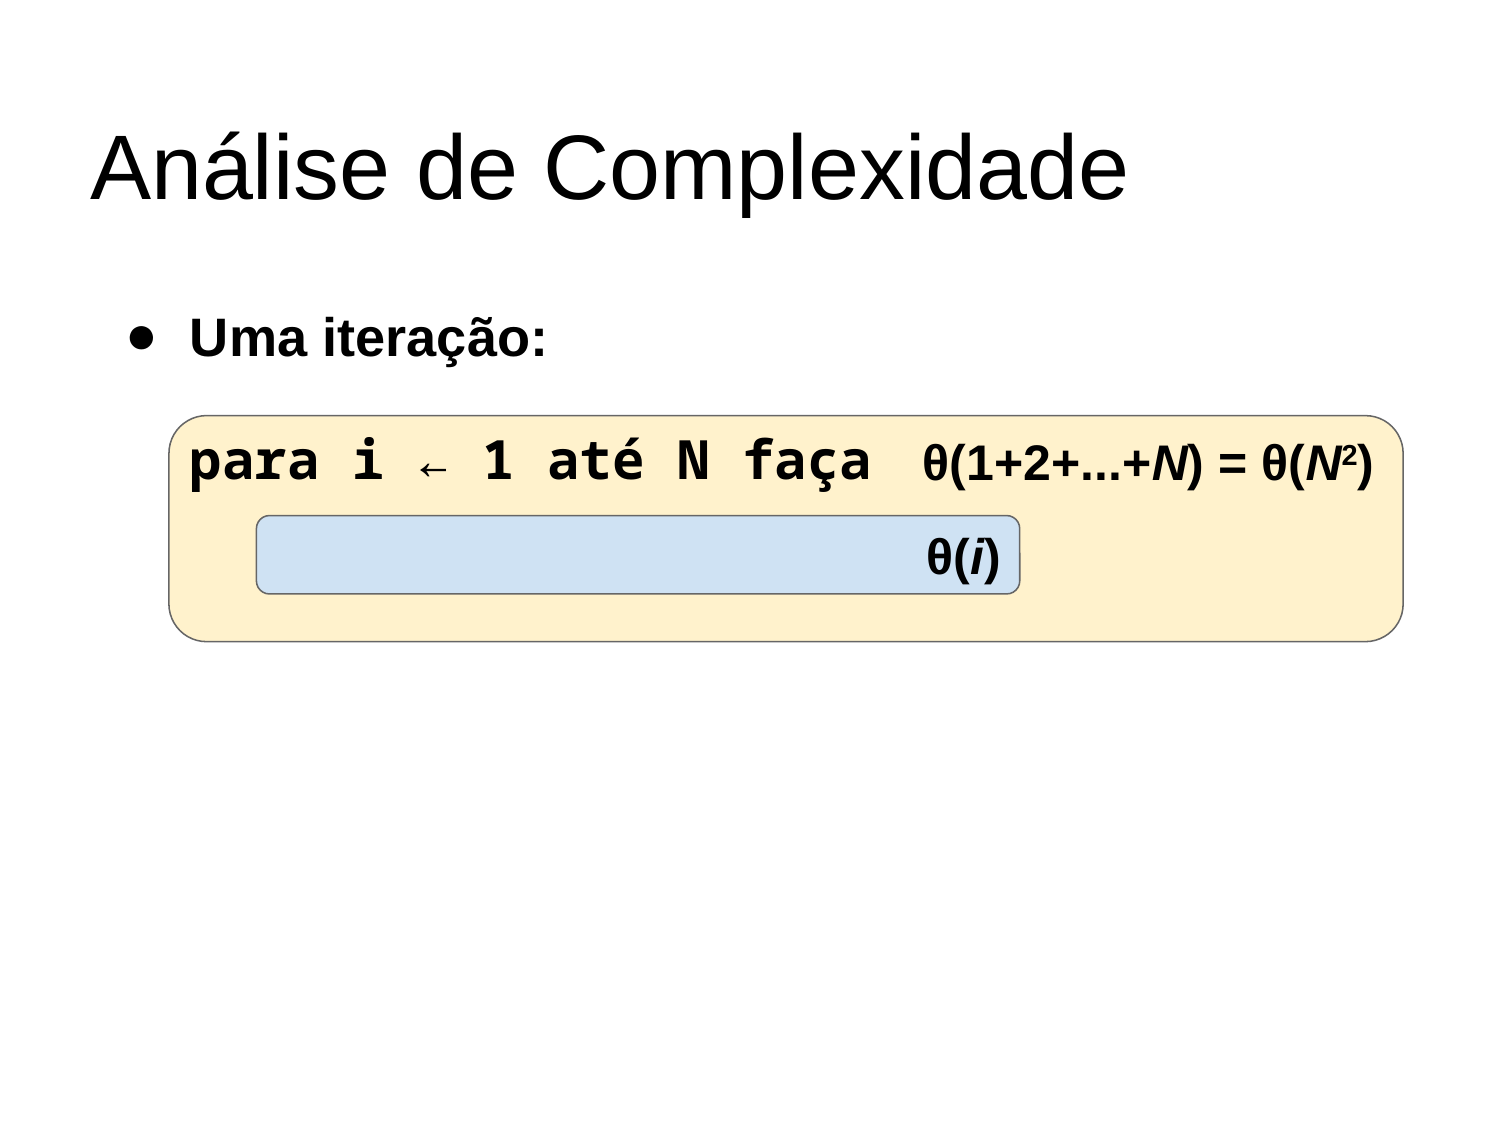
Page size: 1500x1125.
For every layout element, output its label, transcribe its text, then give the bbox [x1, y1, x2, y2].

text_box [168, 415, 1404, 642]
title Análise de Complexidade [75, 45, 1425, 233]
text_box θ(i) [256, 515, 1020, 594]
text_box θ(1+2+...+N) = θ(N2) [869, 415, 1390, 494]
list Uma iteração: para i ← 1 até N faça [99, 287, 1450, 394]
